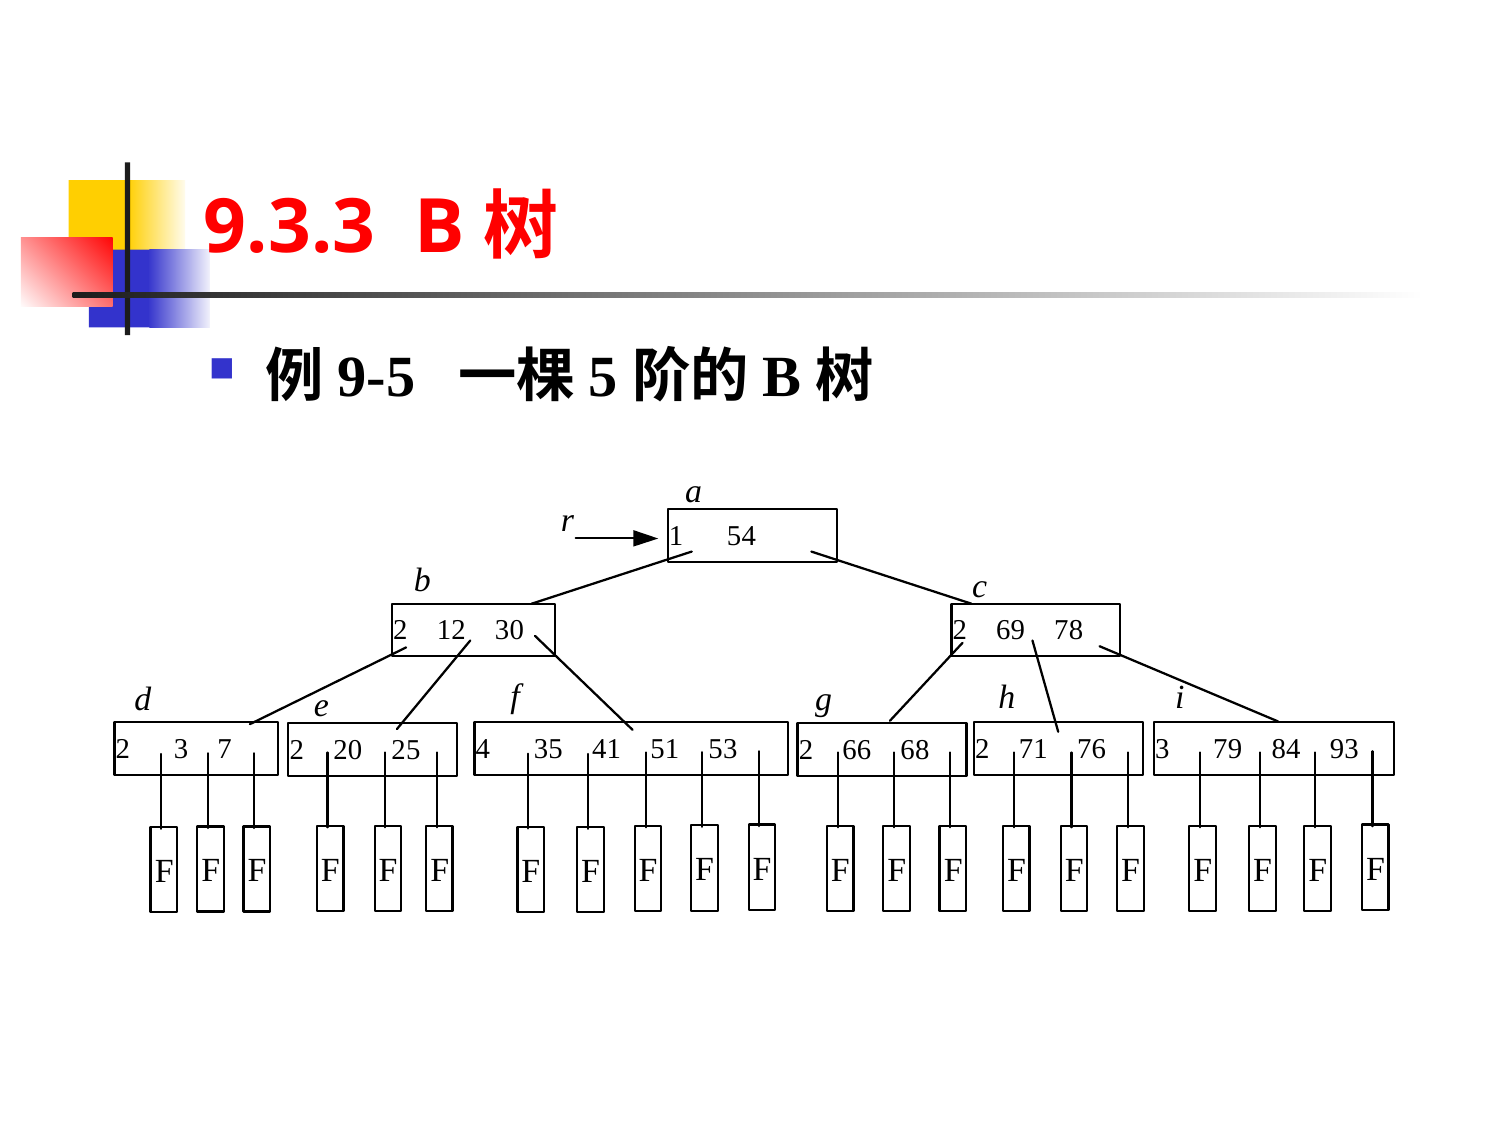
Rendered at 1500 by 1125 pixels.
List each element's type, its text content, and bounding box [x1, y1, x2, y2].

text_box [85, 466, 1410, 927]
title 9.3.3 B树 [188, 35, 1468, 275]
list 例9-5 一棵5阶的B树 [193, 331, 1469, 1006]
